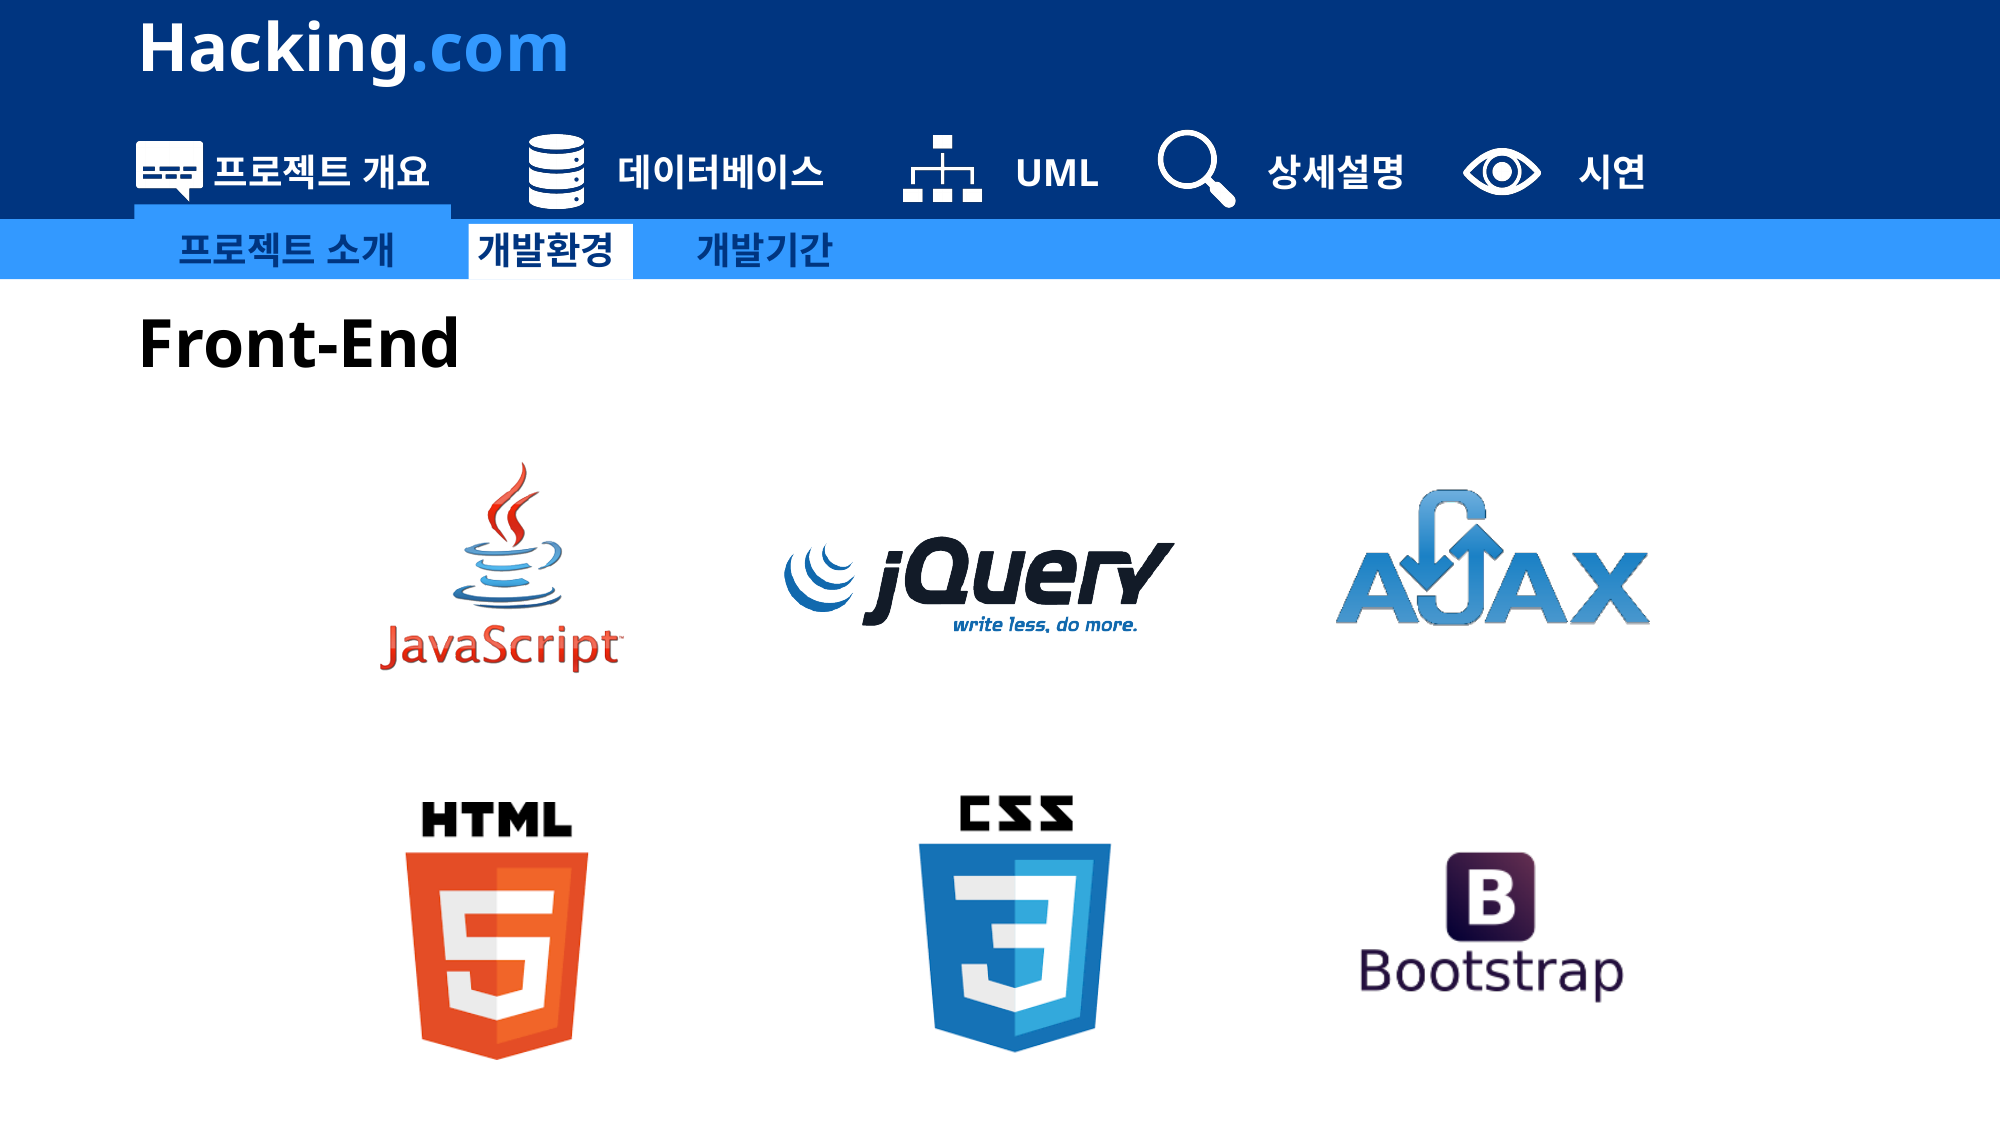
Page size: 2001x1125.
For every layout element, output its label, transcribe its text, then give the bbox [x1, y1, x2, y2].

text_box [452, 219, 2000, 280]
picture [913, 785, 1117, 1062]
text_box 개발기간 [681, 220, 999, 280]
picture [0, 0, 2000, 219]
picture [784, 536, 1175, 633]
text_box [0, 219, 163, 280]
picture [368, 802, 626, 1060]
text_box Front-End [122, 293, 1418, 389]
picture [1326, 477, 1659, 637]
picture [1324, 843, 1659, 1011]
picture [309, 454, 675, 698]
text_box 개발환경 [462, 220, 681, 280]
text_box 프로젝트 소개 [163, 220, 462, 280]
